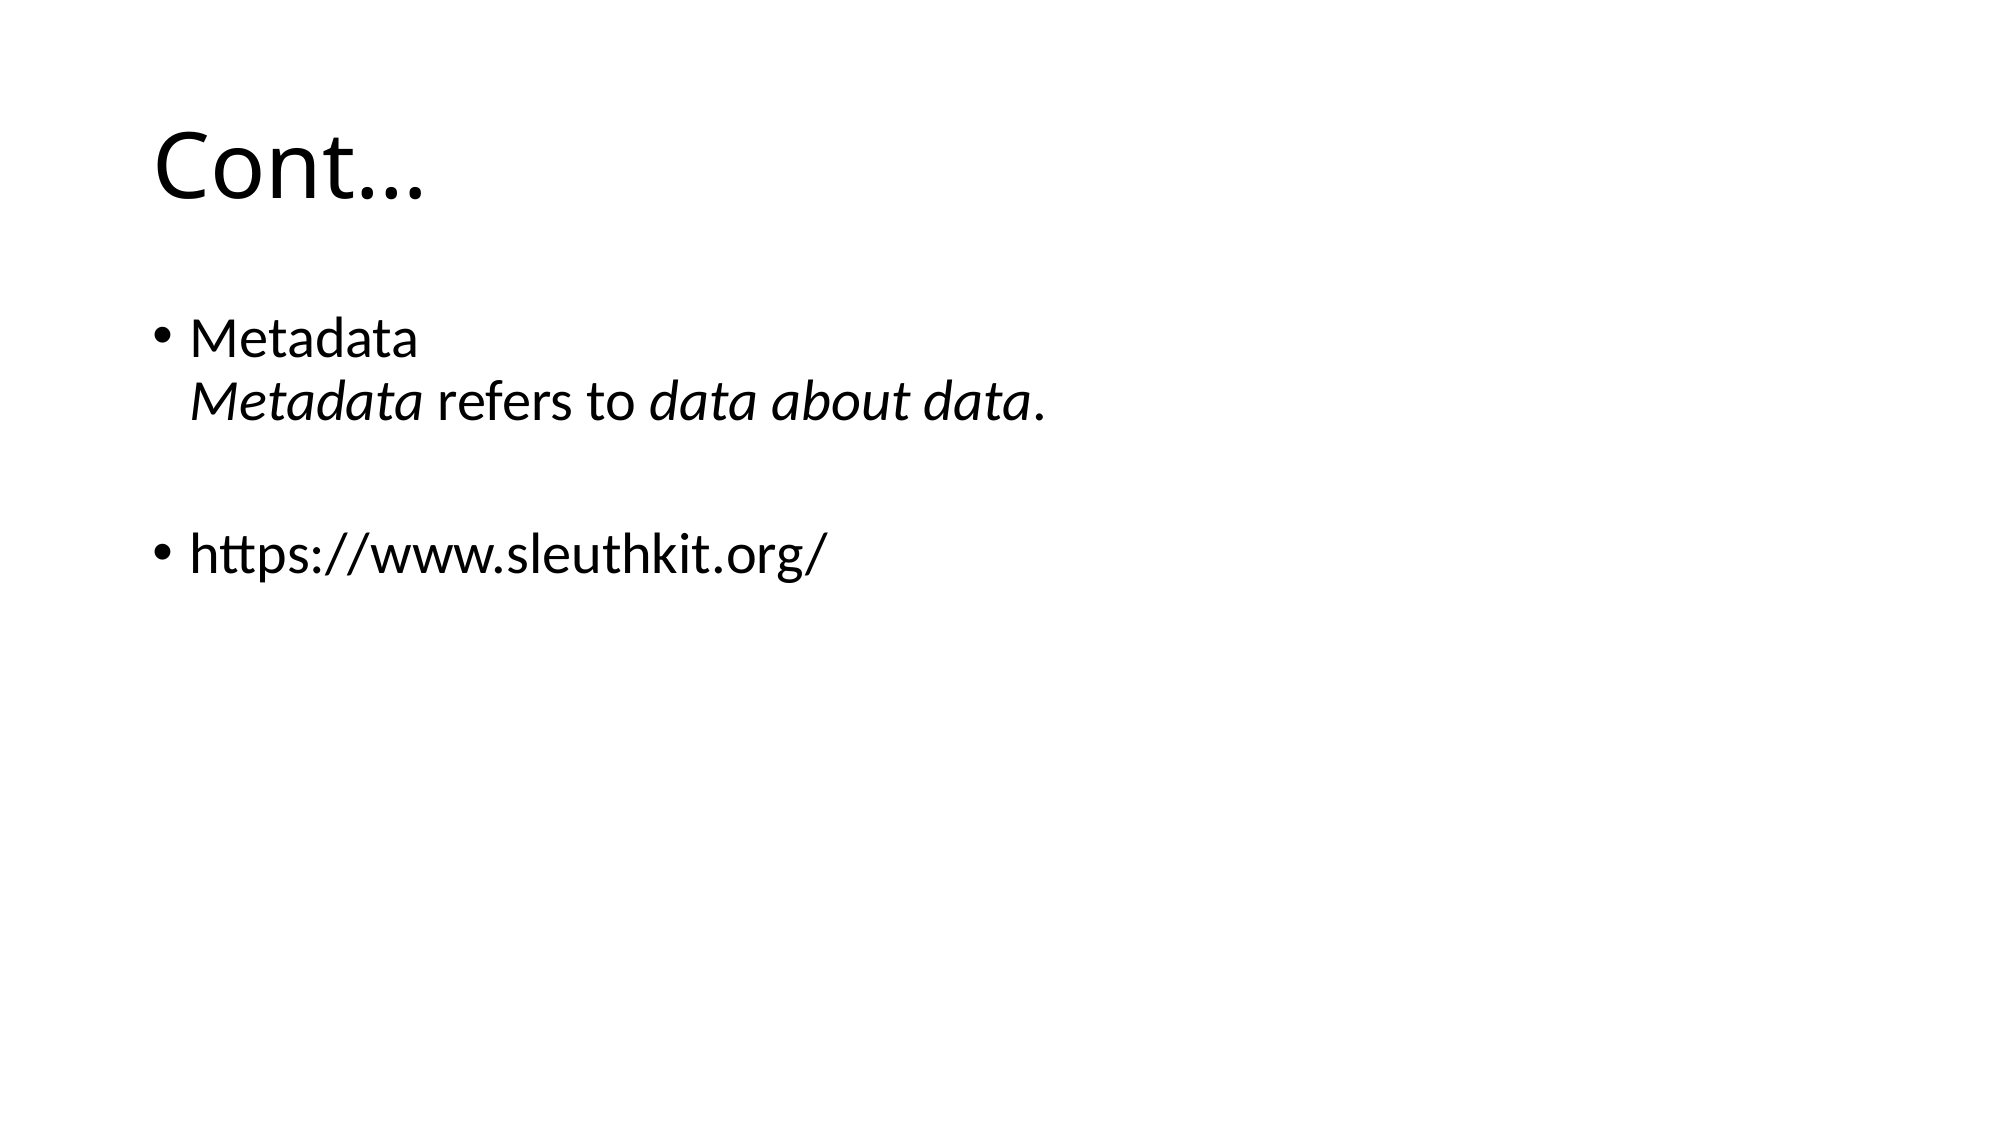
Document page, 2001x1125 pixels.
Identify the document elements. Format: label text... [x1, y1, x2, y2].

list Metadata Metadata refers to data about data. https://www.sleuthkit.org/ [137, 299, 1863, 1014]
title Cont… [137, 59, 1863, 278]
